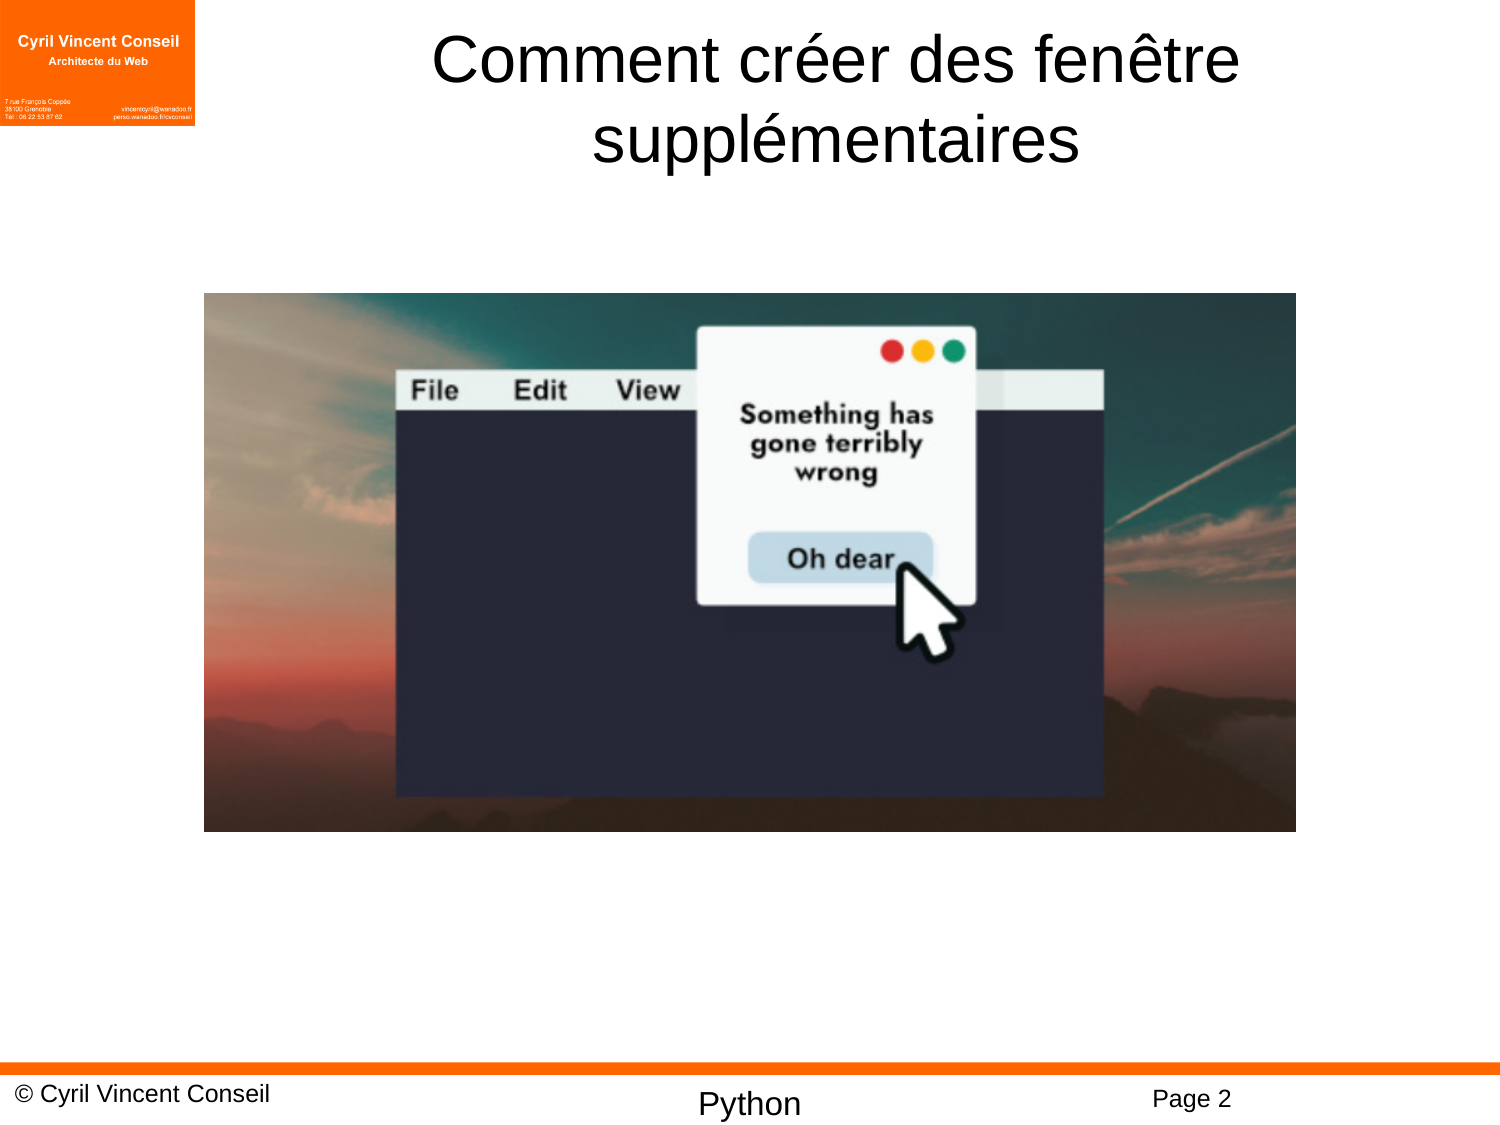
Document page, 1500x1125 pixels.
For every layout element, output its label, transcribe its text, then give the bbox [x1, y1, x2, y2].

picture [204, 292, 1296, 833]
title Comment créer des fenêtre supplémentaires [194, 2, 1480, 190]
picture [0, 0, 195, 126]
